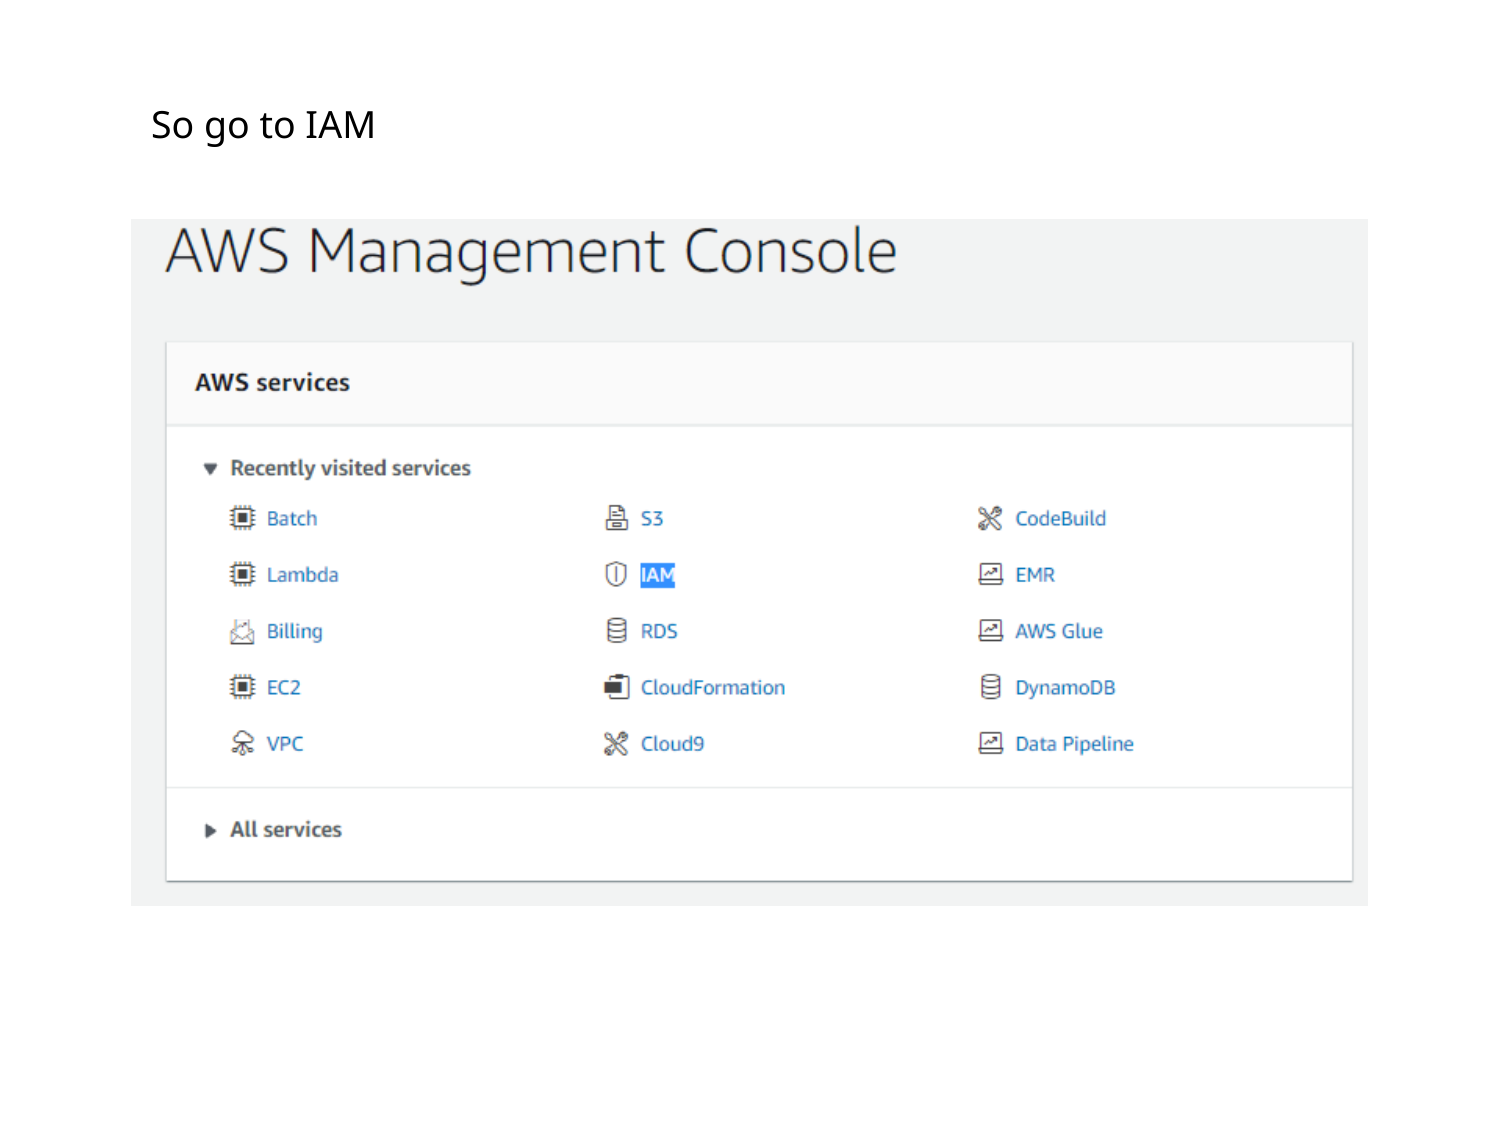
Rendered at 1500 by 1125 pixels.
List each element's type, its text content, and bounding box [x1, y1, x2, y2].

picture [131, 219, 1369, 906]
text_box So go to IAM [136, 93, 392, 154]
